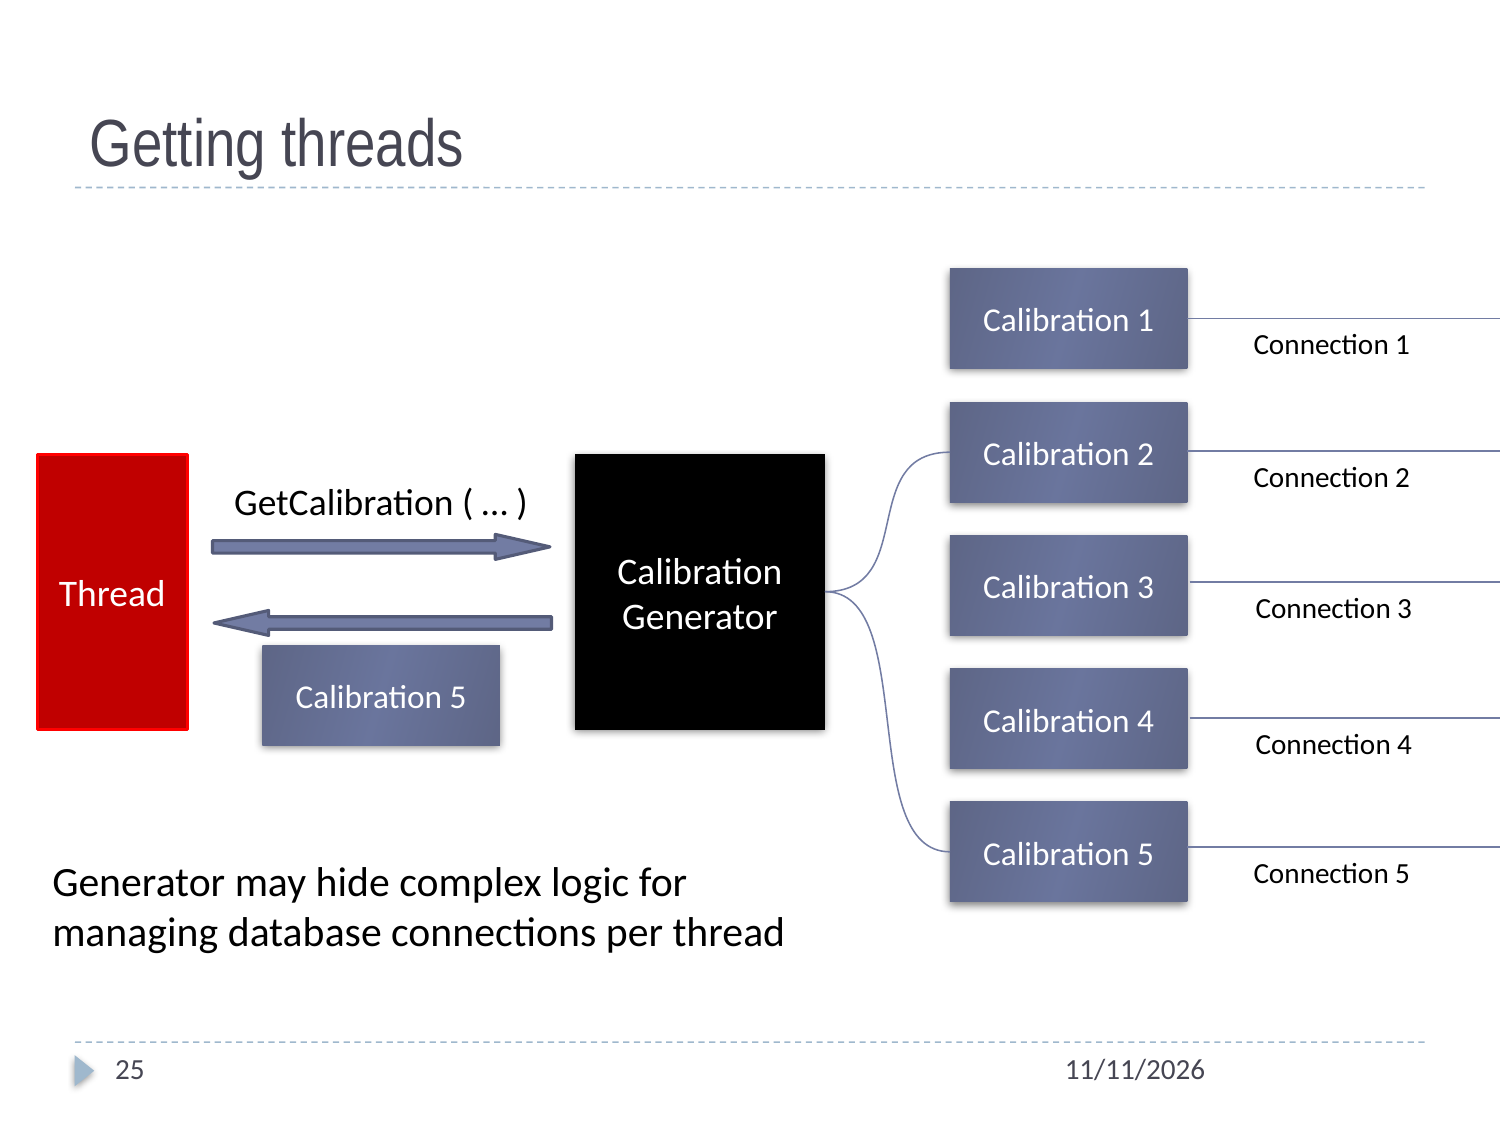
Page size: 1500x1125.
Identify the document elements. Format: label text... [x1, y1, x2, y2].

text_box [824, 591, 951, 853]
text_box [949, 268, 1500, 370]
text_box Connection 5 [1238, 859, 1426, 897]
text_box Calibration Generator [575, 454, 822, 730]
title Getting threads [75, 24, 1425, 188]
text_box [212, 608, 554, 637]
text_box Calibration 5 [262, 645, 500, 746]
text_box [956, 535, 1500, 636]
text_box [824, 451, 951, 591]
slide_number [1050, 1042, 1426, 1103]
text_box [210, 532, 552, 561]
text_box GetCalibration ( … ) [219, 471, 543, 531]
text_box Calibration 5 [949, 801, 1188, 902]
text_box Thread [36, 453, 189, 731]
text_box Generator may hide complex logic for managing database connections per thread [37, 847, 825, 962]
slide_number 25 [100, 1042, 426, 1103]
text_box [949, 401, 1500, 503]
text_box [956, 668, 1500, 769]
